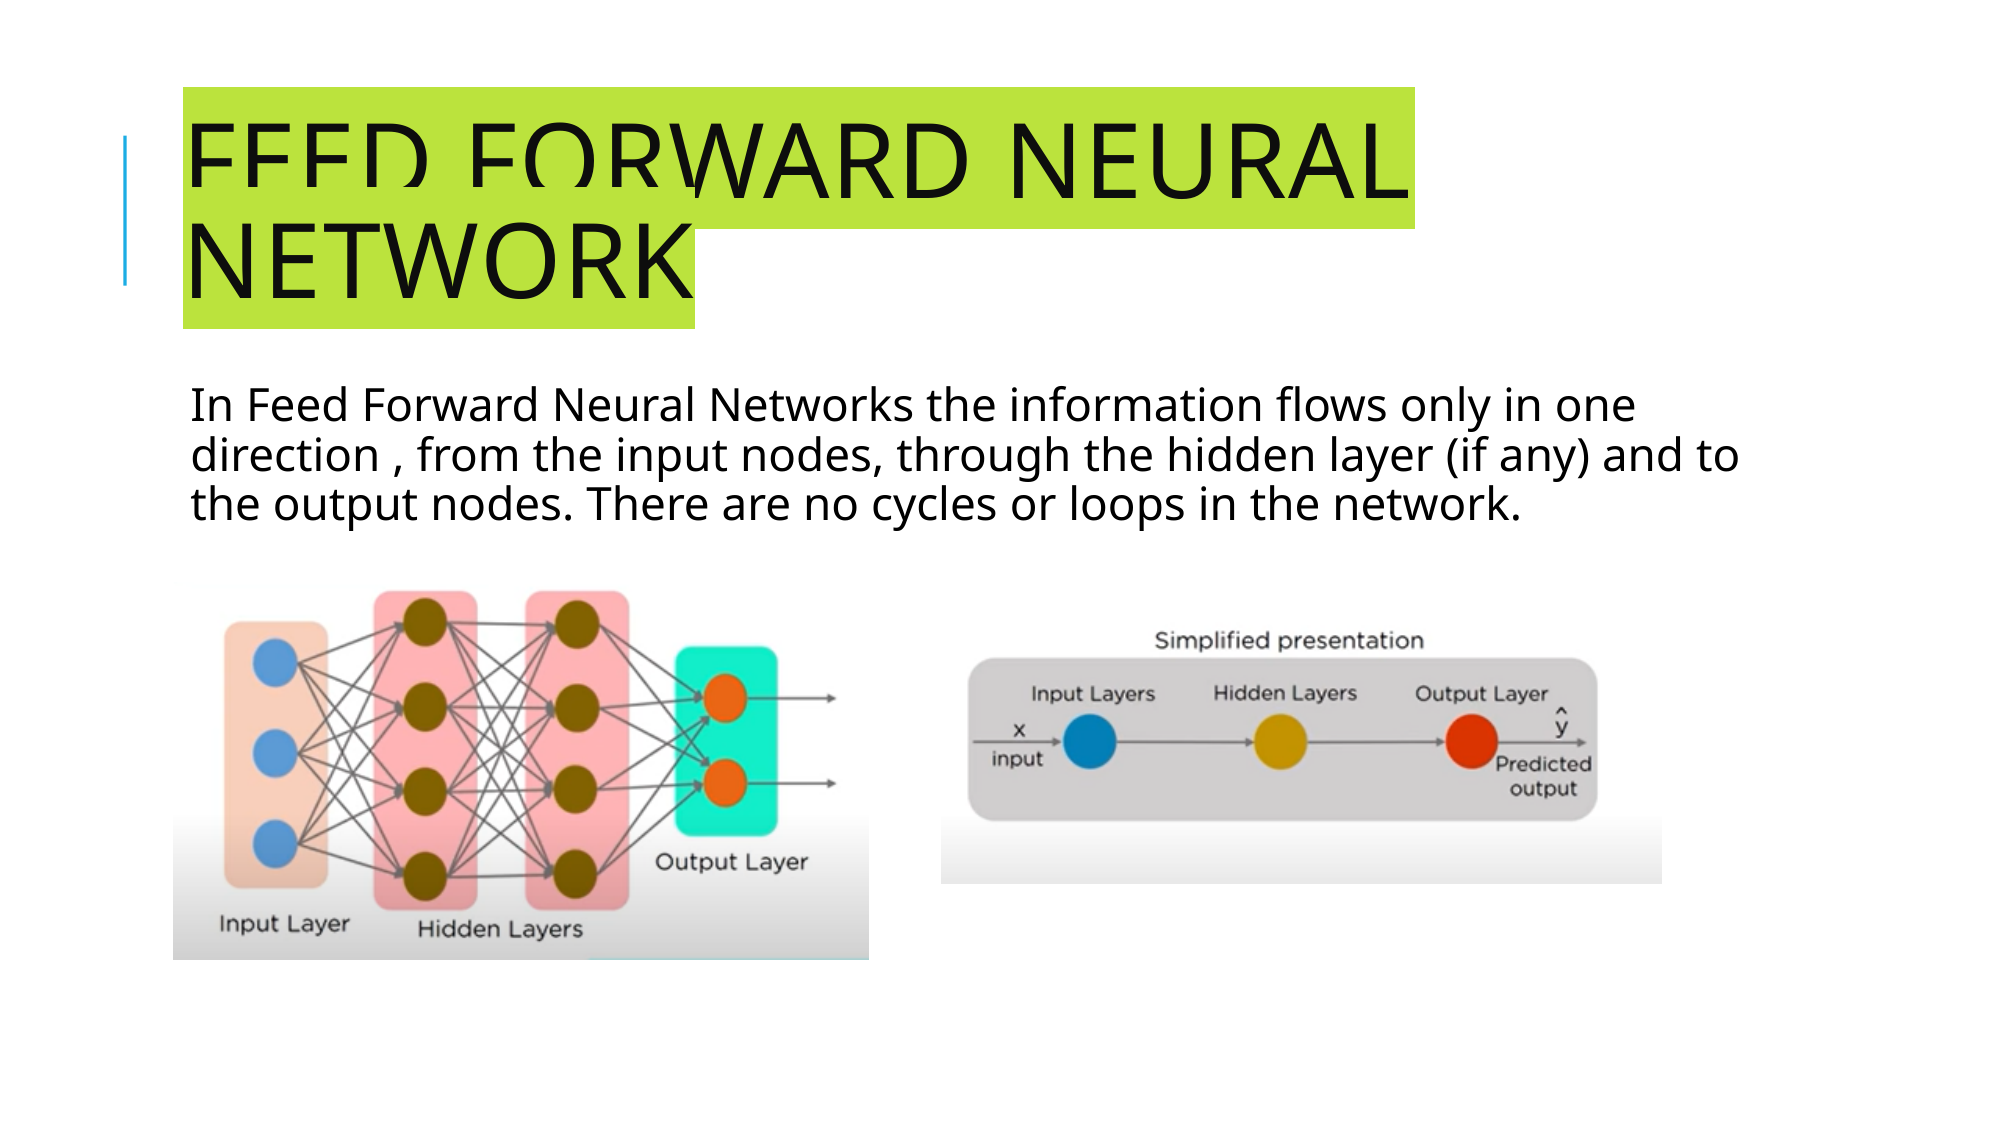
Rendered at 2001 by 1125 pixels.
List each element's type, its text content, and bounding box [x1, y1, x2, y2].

picture [941, 595, 1663, 885]
text_box In Feed Forward Neural Networks the information flows only in one direction , from the input nodes, through the hidden layer (if any) and to the output nodes. There are no cycles or loops in the network. [167, 374, 1763, 1035]
text_box Feed forward neural network [167, 95, 1763, 342]
picture [173, 581, 870, 961]
